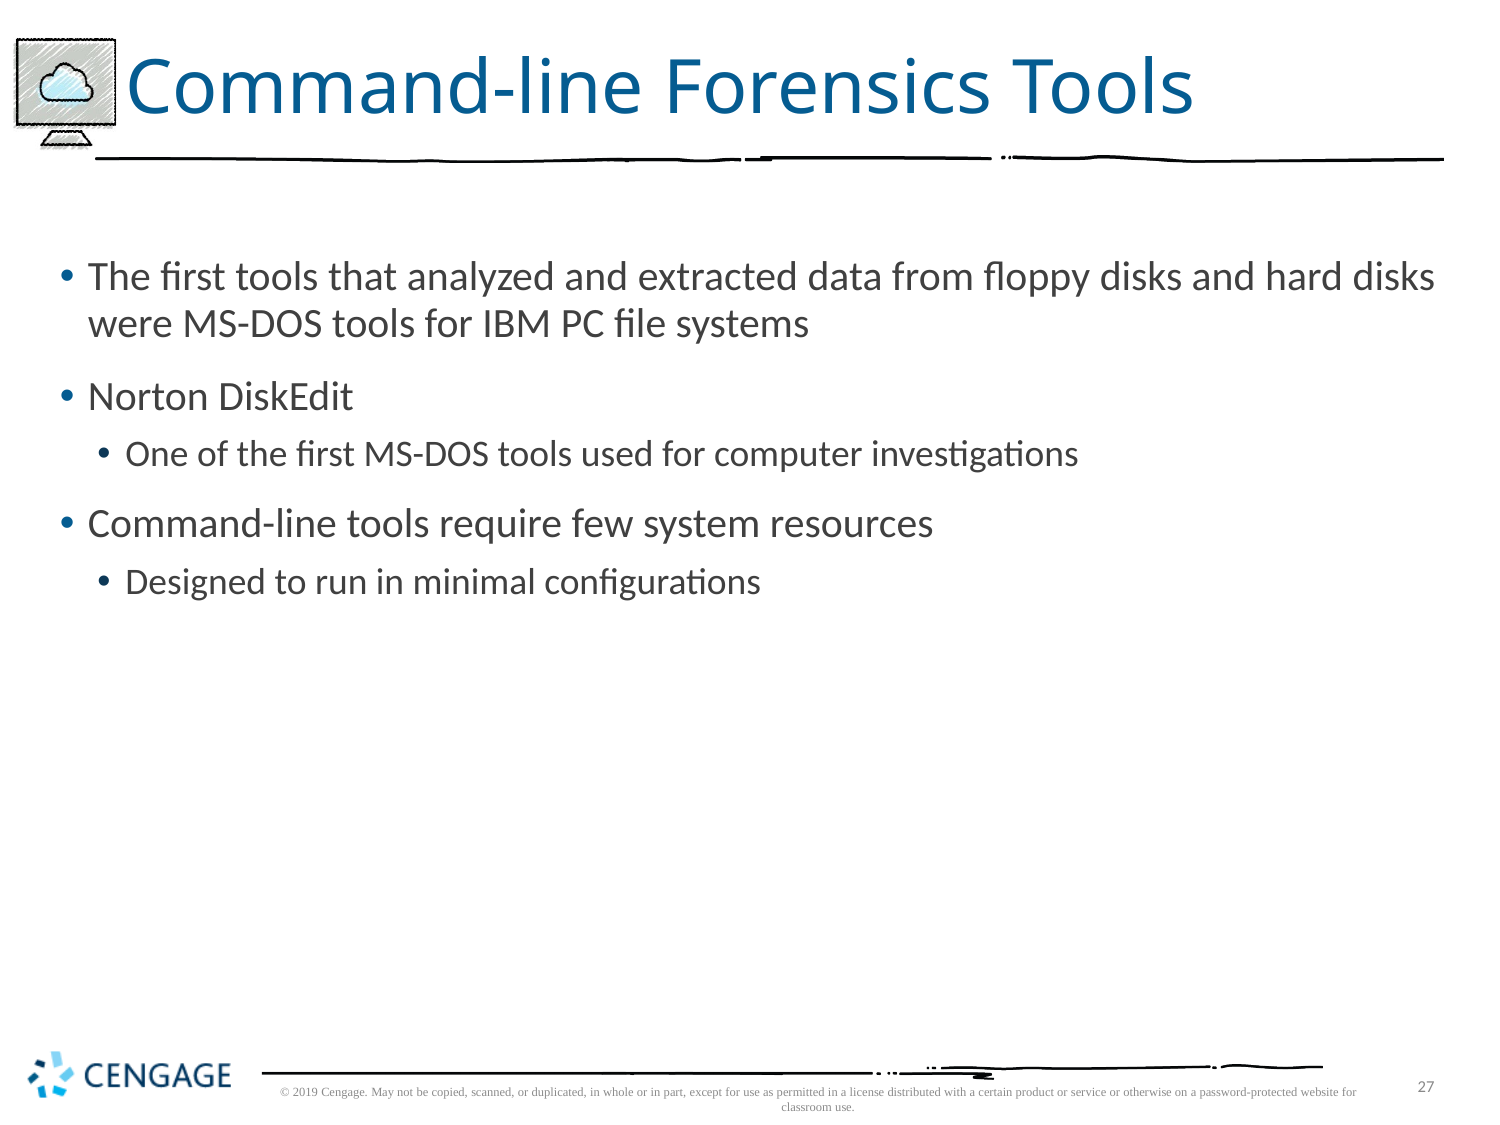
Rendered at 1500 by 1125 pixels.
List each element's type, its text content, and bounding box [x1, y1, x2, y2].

footer © 2019 Cengage. May not be copied, scanned, or duplicated, in whole or in part, except for use as permitted in a license distributed with a certain product or service or otherwise on a password-protected website for classroom use. [261, 1079, 1375, 1120]
picture [95, 155, 1444, 163]
list The first tools that analyzed and extracted data from floppy disks and hard disks were MS-DOS tools for IBM PC file systems Norton DiskEdit One of the first MS-DOS tools used for computer investigations Command-line tools require few system resources Designed to run in minimal configurations [59, 252, 1441, 607]
picture [261, 1064, 1323, 1079]
picture [12, 36, 117, 151]
picture [7, 1037, 244, 1111]
title Command-line Forensics Tools [125, 66, 1442, 116]
